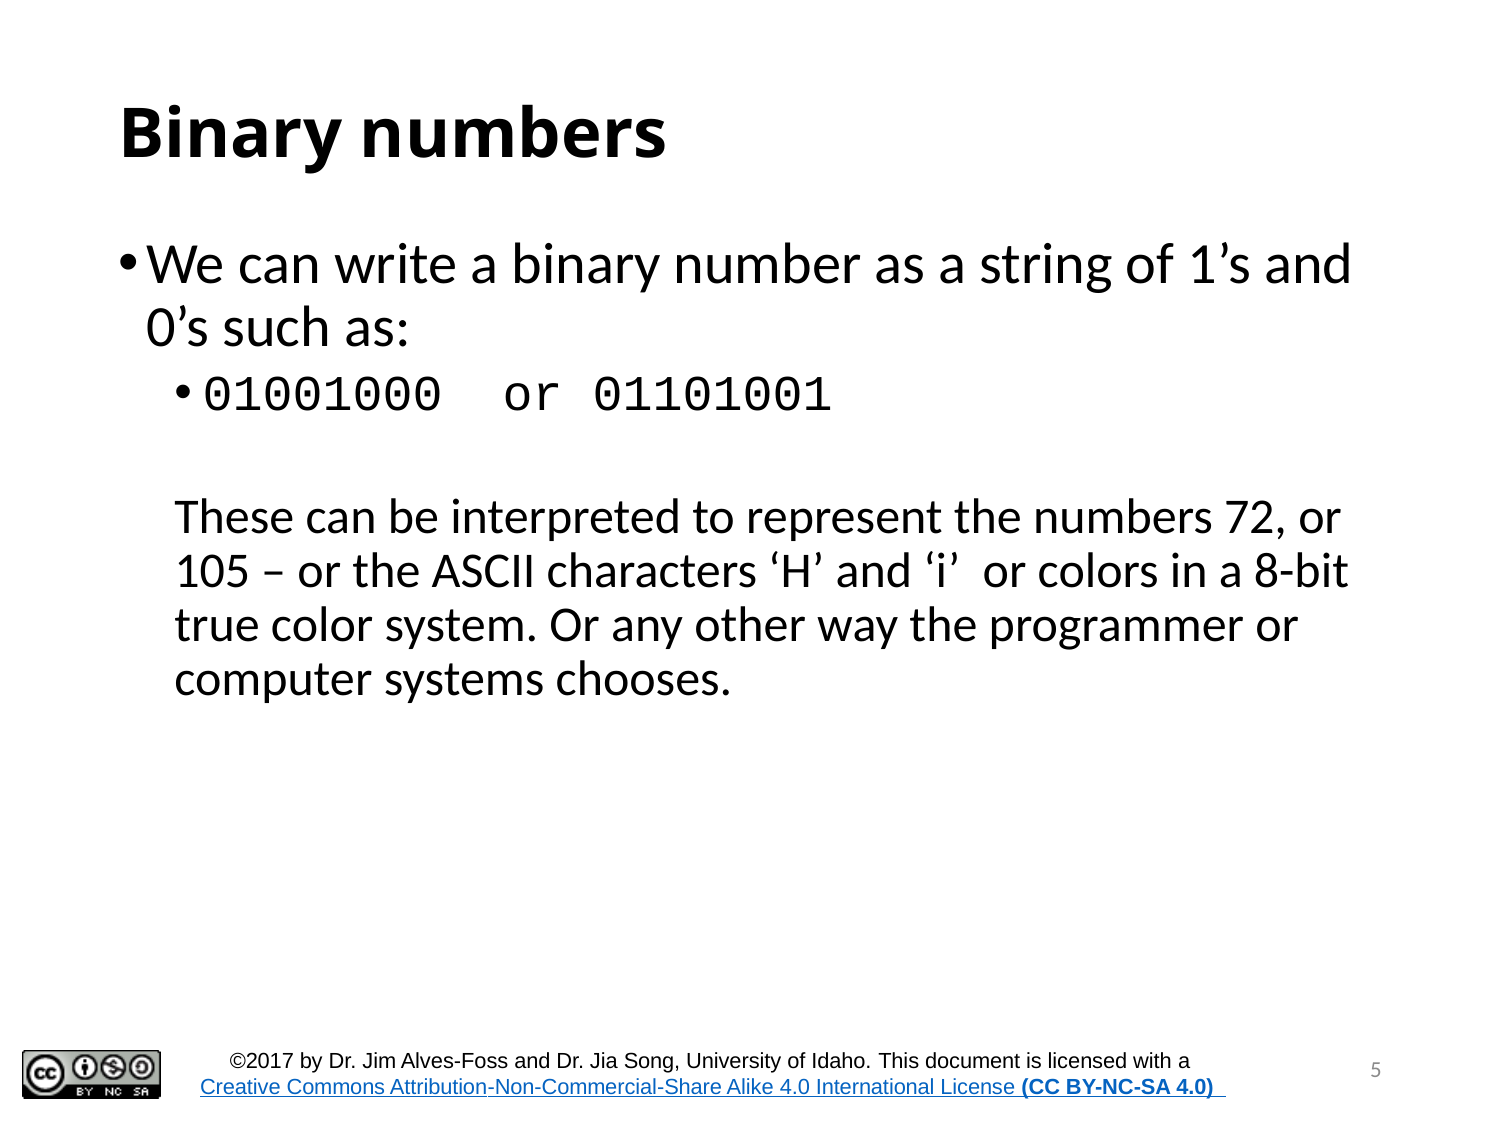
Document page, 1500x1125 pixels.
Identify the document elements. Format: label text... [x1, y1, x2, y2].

slide_number 5 [1315, 1038, 1397, 1099]
title Binary numbers [102, 59, 1398, 211]
picture [22, 1050, 161, 1099]
list We can write a binary number as a string of 1’s and 0’s such as: 01001000 or 01101001 These can be interpreted to represent the numbers 72, or 105 – or the ASCII characters ‘H’ and ‘i’ or colors in a 8-bit true color system. Or any other way the programmer or computer systems chooses. [102, 225, 1398, 1014]
